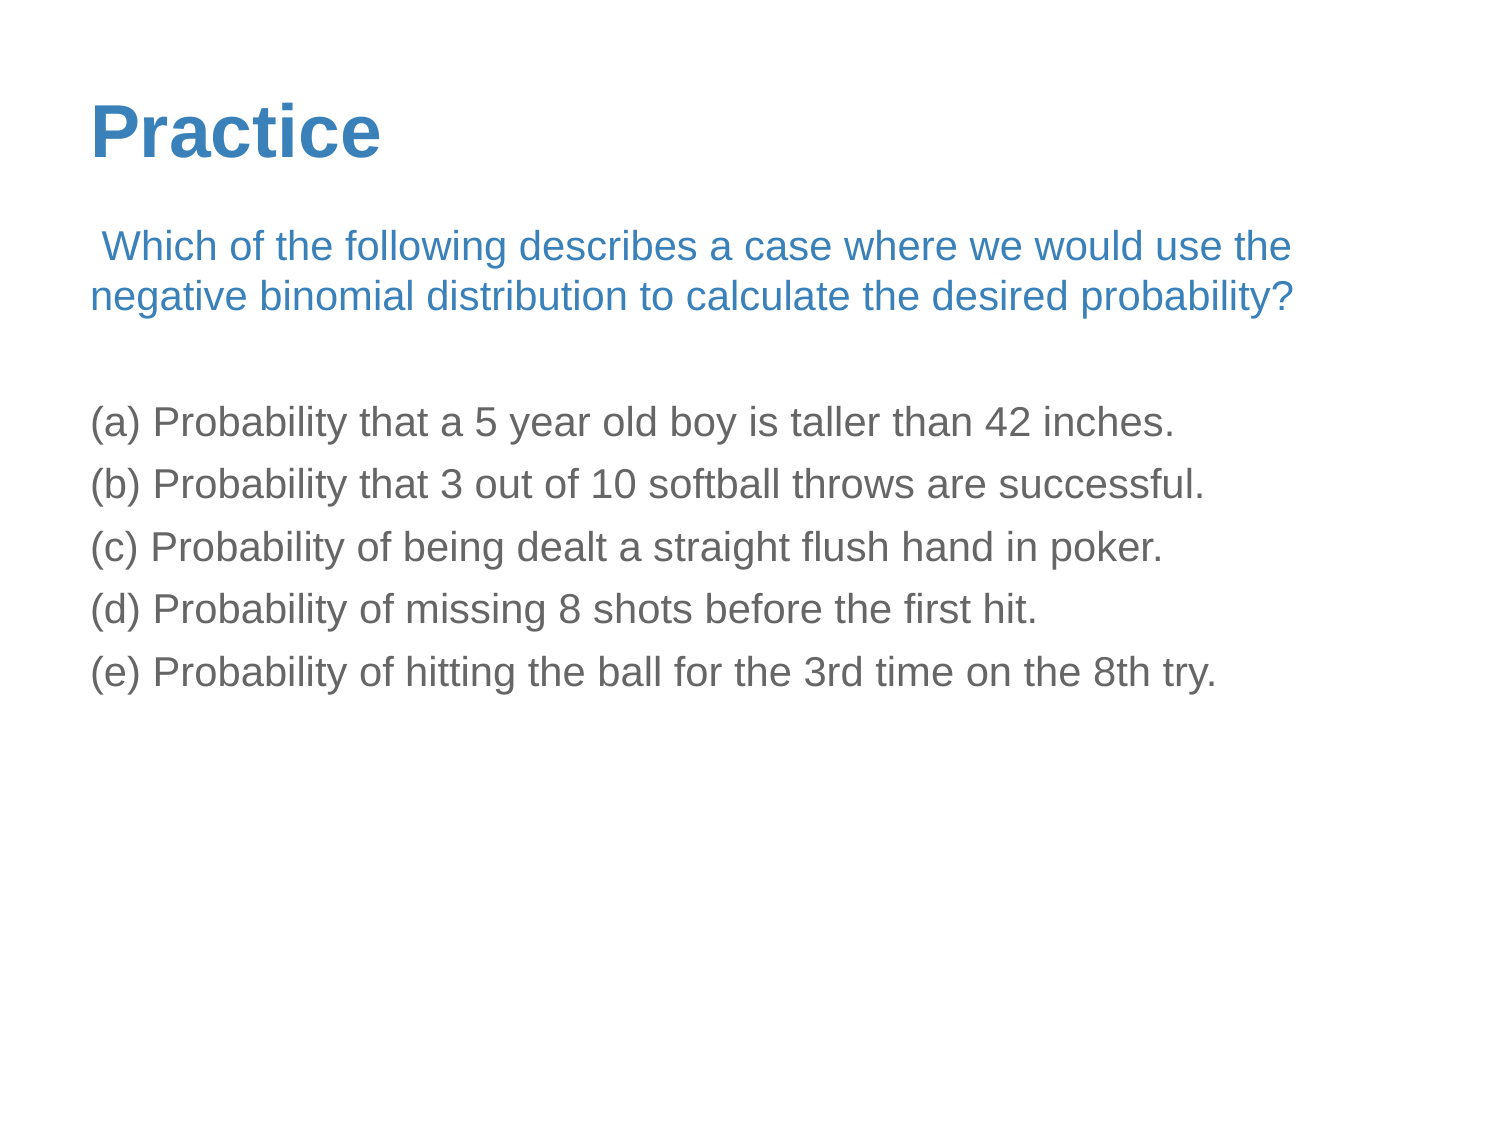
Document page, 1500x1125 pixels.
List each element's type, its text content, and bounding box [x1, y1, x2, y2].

title Practice [75, 0, 1425, 188]
list Which of the following describes a case where we would use the negative binomial distribution to calculate the desired probability? (a) Probability that a 5 year old boy is taller than 42 inches. (b) Probability that 3 out of 10 softball throws are successful. (c) Probability of being dealt a straight flush hand in poker. (d) Probability of missing 8 shots before the first hit. (e) Probability of hitting the ball for the 3rd time on the 8th try. [75, 204, 1426, 741]
